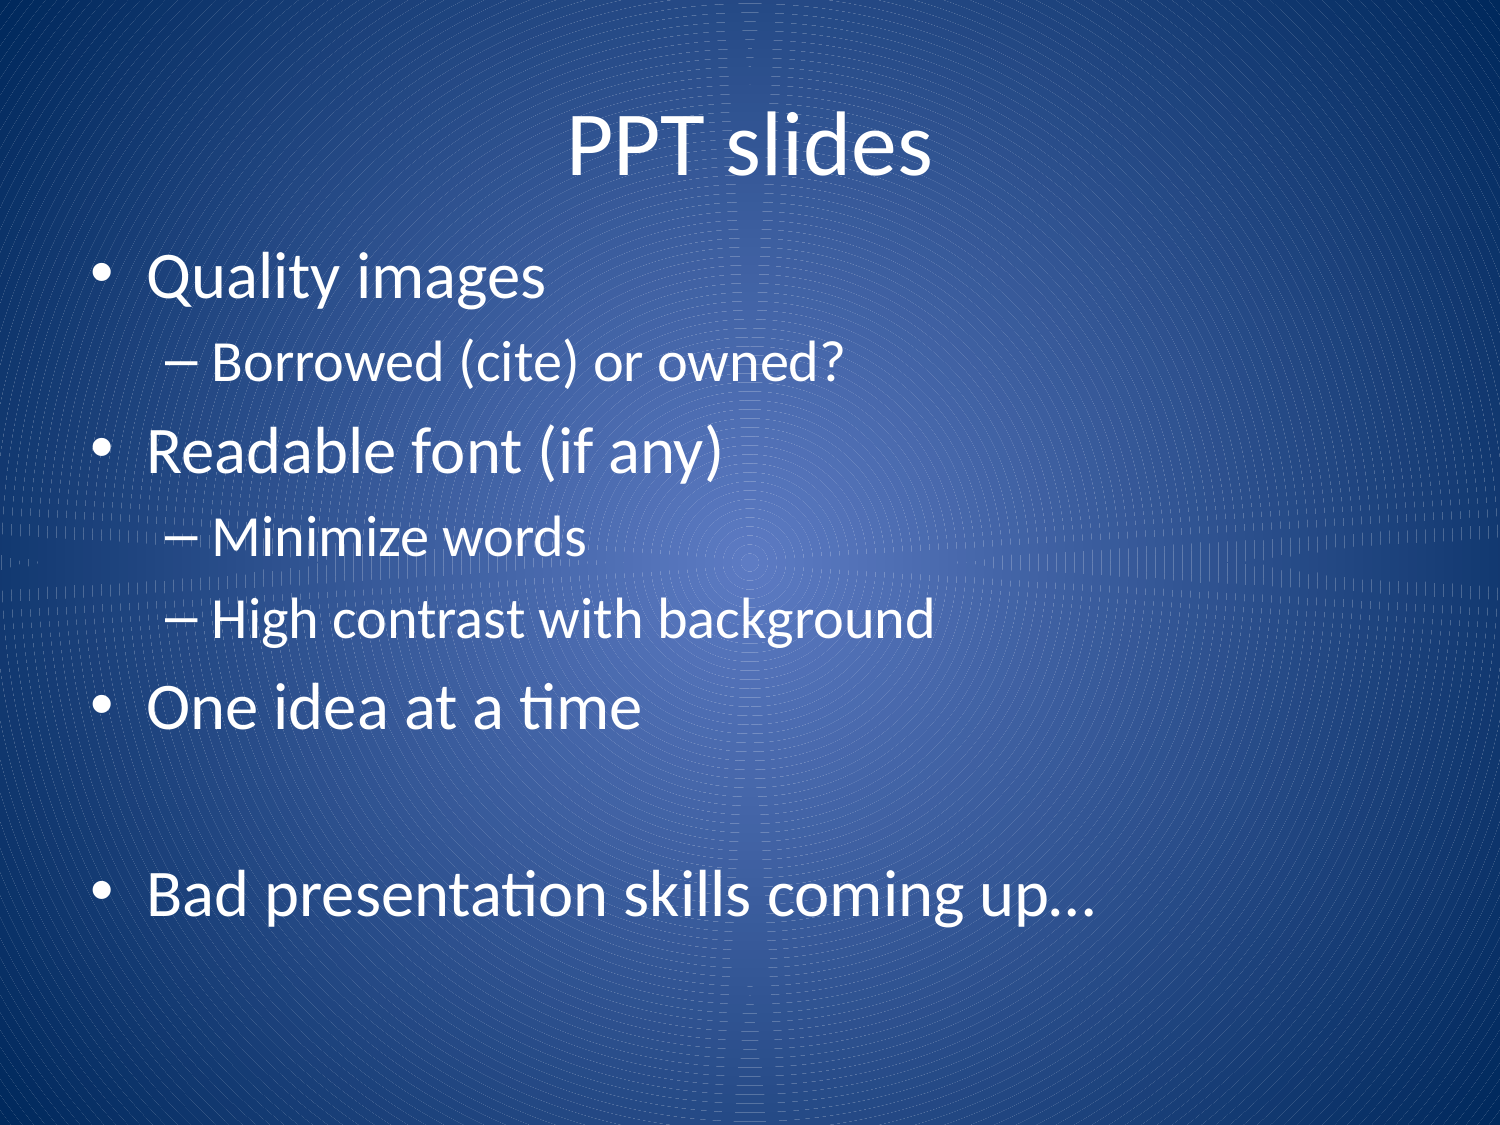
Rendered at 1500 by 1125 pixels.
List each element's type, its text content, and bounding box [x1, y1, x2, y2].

list Quality images Borrowed (cite) or owned? Readable font (if any) Minimize words High contrast with background One idea at a time Bad presentation skills coming up… [75, 224, 1425, 967]
title PPT slides [75, 45, 1425, 224]
